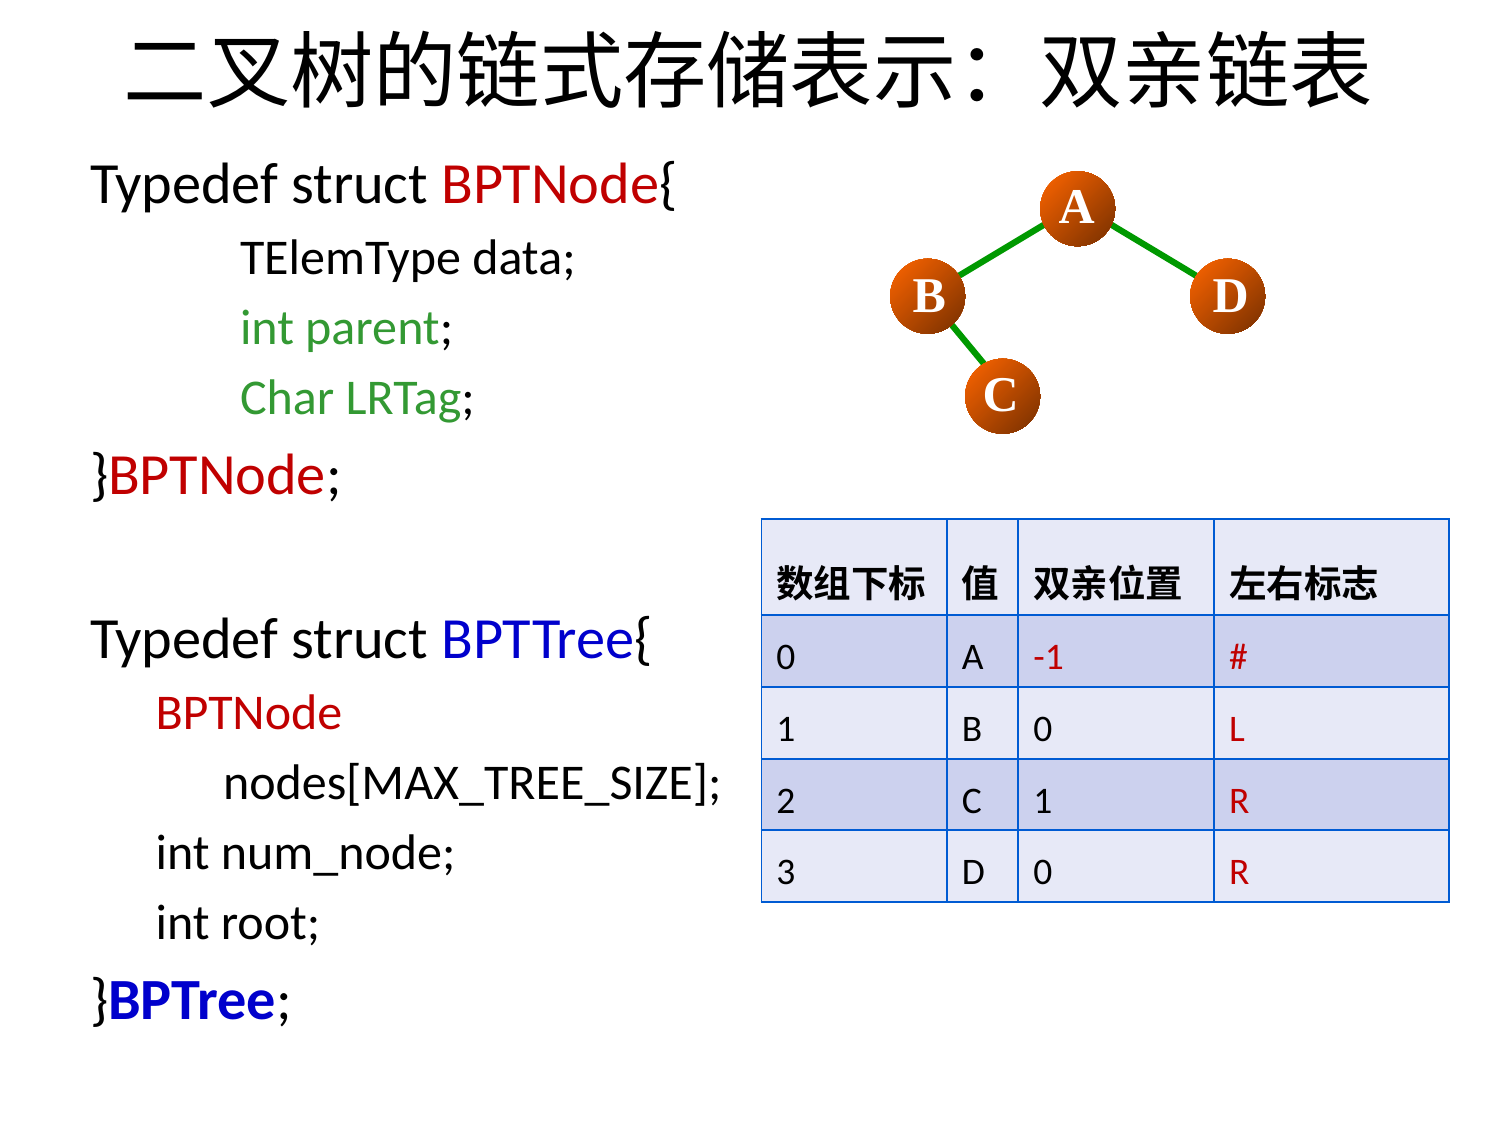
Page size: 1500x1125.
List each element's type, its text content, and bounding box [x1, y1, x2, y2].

table_cell 2 [762, 760, 946, 829]
table_cell B [948, 688, 1017, 758]
list Typedef struct BPTNode{ TElemType data; int parent; Char LRTag; }BPTNode; Typedef struct BPTTree{ BPTNode nodes[MAX_TREE_SIZE]; int num_node; int root; }BPTree; [75, 137, 738, 1106]
table_cell 1 [1019, 760, 1213, 829]
table_cell D [948, 831, 1017, 901]
table_cell R [1215, 831, 1448, 901]
table_cell -1 [1019, 616, 1213, 686]
table_cell A [948, 616, 1017, 686]
table_cell 0 [1019, 831, 1213, 901]
table_header 左右标志 [1215, 520, 1448, 614]
table_cell 3 [762, 831, 946, 901]
table_cell # [1215, 616, 1448, 686]
table_cell L [1215, 688, 1448, 758]
table_cell 0 [1019, 688, 1213, 758]
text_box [889, 165, 1266, 434]
table_header 数组下标 [762, 520, 946, 614]
table_header 双亲位置 [1019, 520, 1213, 614]
table_cell R [1215, 760, 1448, 829]
table_cell C [948, 760, 1017, 829]
title 二叉树的链式存储表示：双亲链表 [73, 0, 1424, 138]
table_cell 0 [762, 616, 946, 686]
table_header 值 [948, 520, 1017, 614]
table_cell 1 [762, 688, 946, 758]
